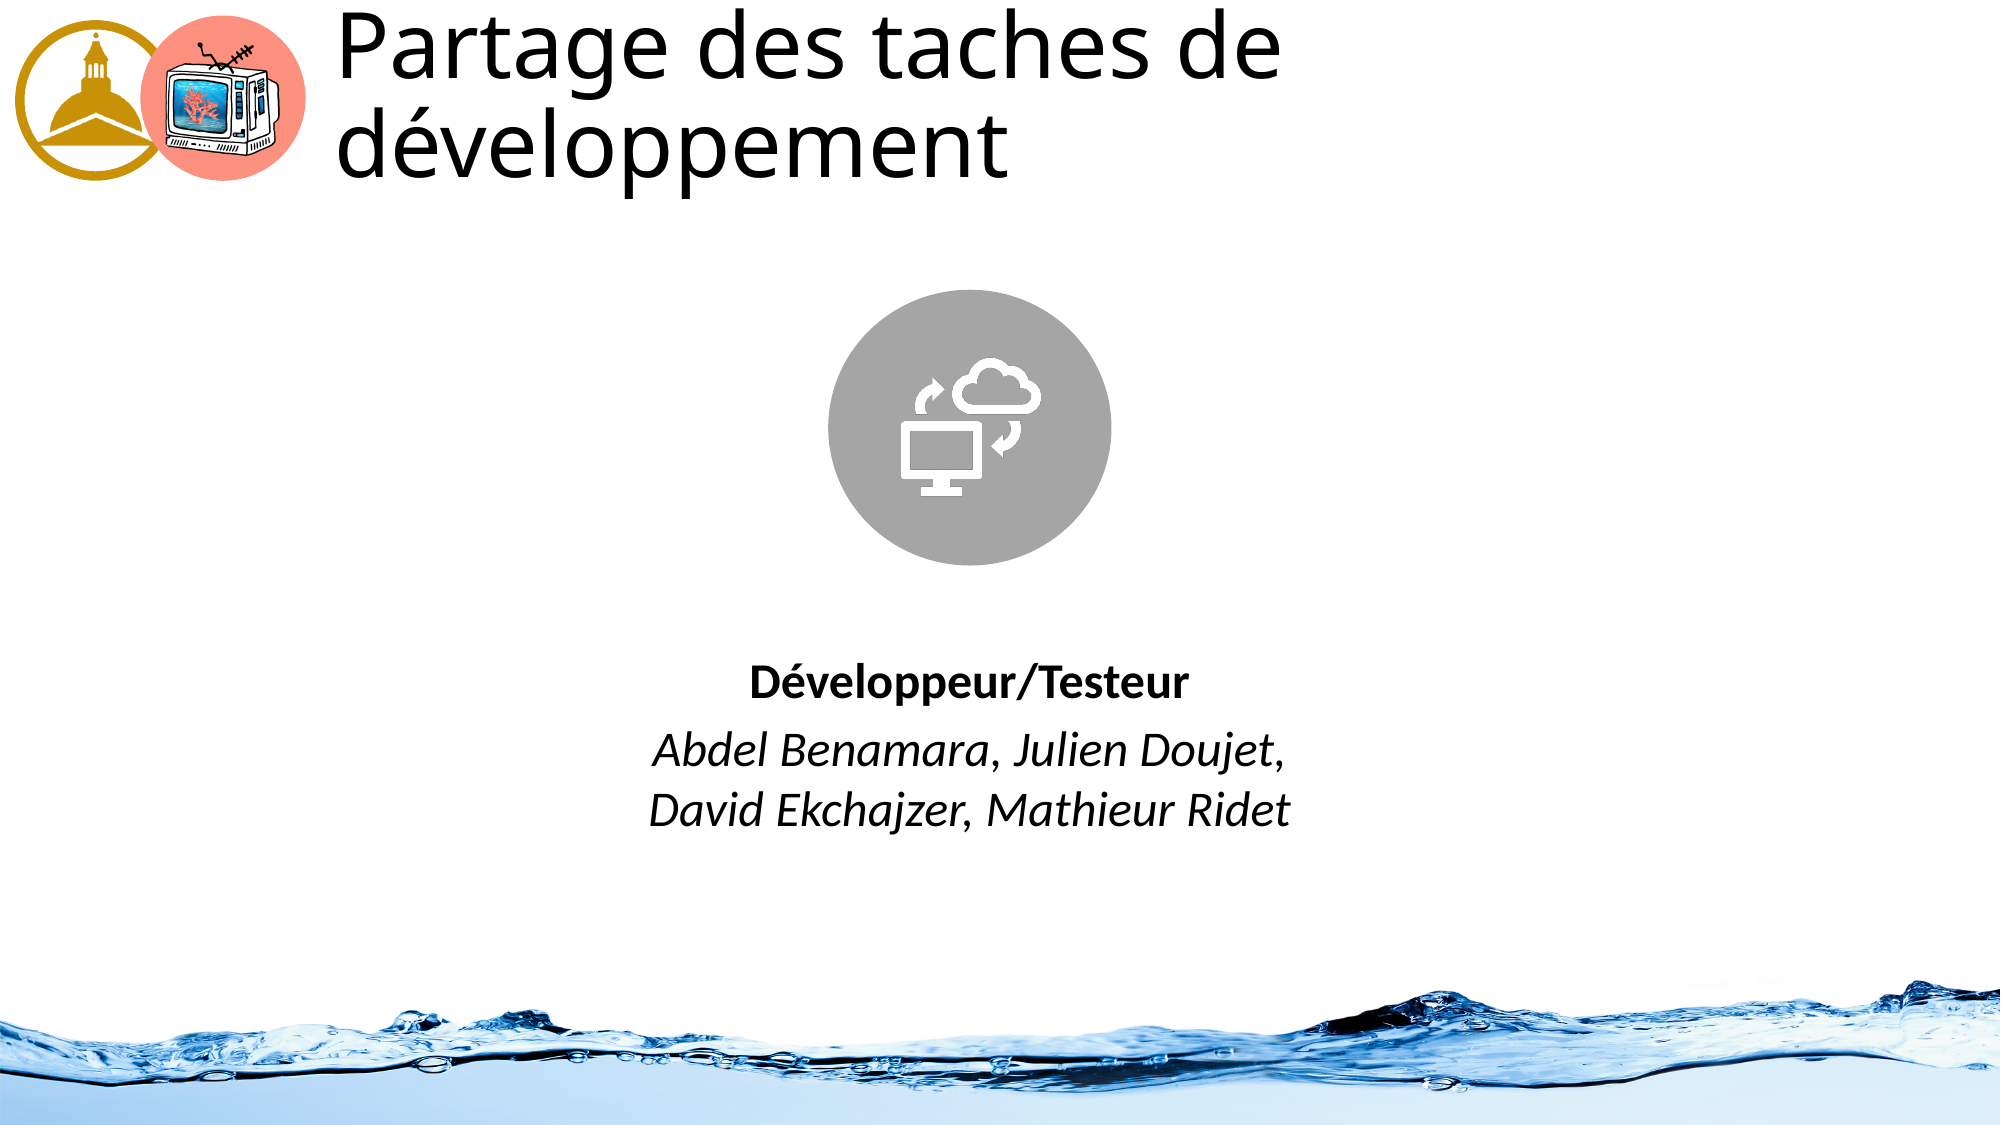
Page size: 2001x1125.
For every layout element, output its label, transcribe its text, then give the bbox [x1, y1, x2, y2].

text_box [886, 346, 1055, 510]
picture [150, 25, 296, 171]
text_box [828, 289, 1112, 566]
title Partage des taches de développement [334, 34, 1934, 162]
picture [25, 30, 152, 171]
text_box Développeur/Testeur Abdel Benamara, Julien Doujet, David Ekchajzer, Mathieur Ridet [644, 693, 1295, 792]
picture [0, 976, 2000, 1125]
